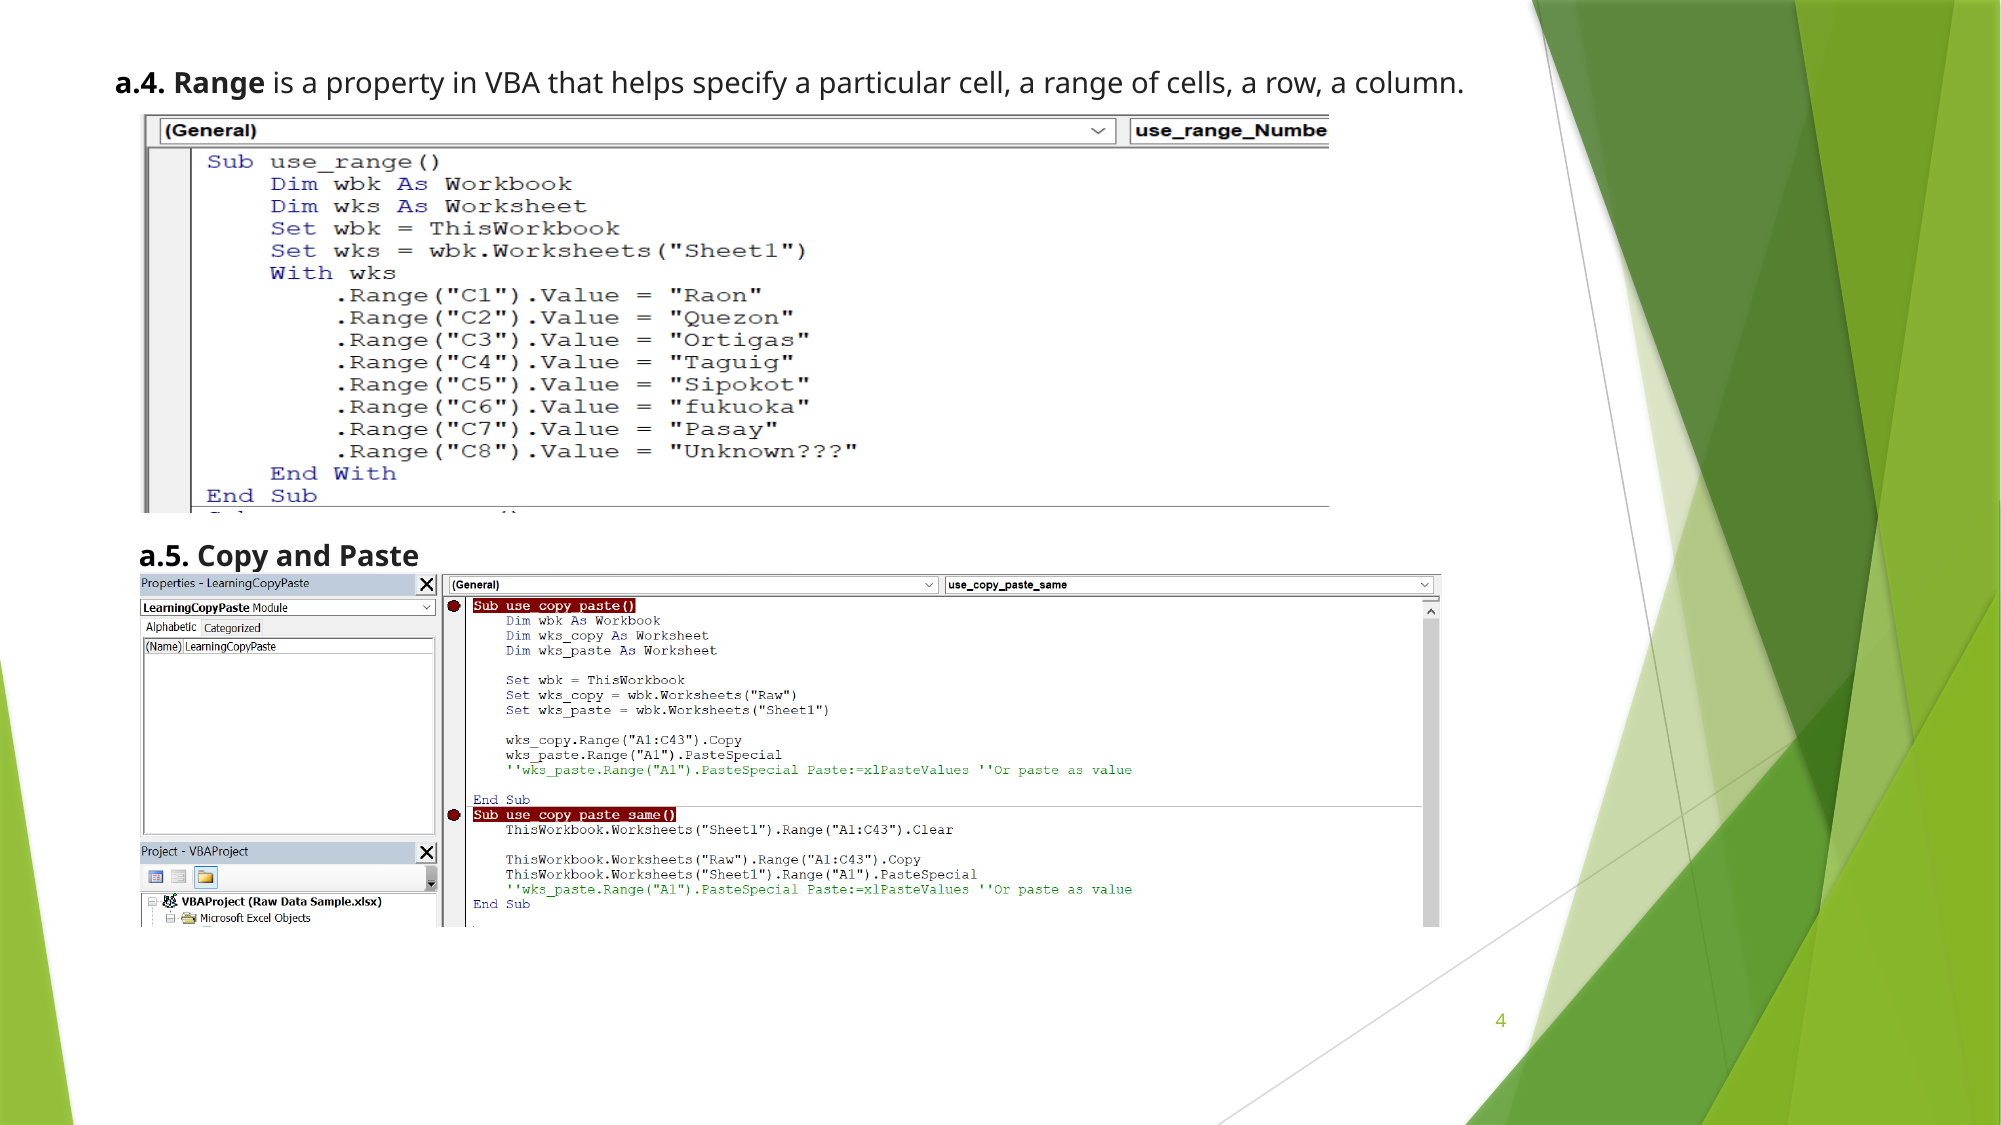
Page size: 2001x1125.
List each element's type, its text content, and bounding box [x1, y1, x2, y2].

text_box a.4. Range is a property in VBA that helps specify a particular cell, a range of cells, a row, a column. [114, 64, 1466, 100]
text_box a.5. Copy and Paste [138, 537, 420, 573]
slide_number 4 [1409, 991, 1522, 1051]
picture [140, 114, 1329, 513]
picture [140, 572, 1442, 928]
